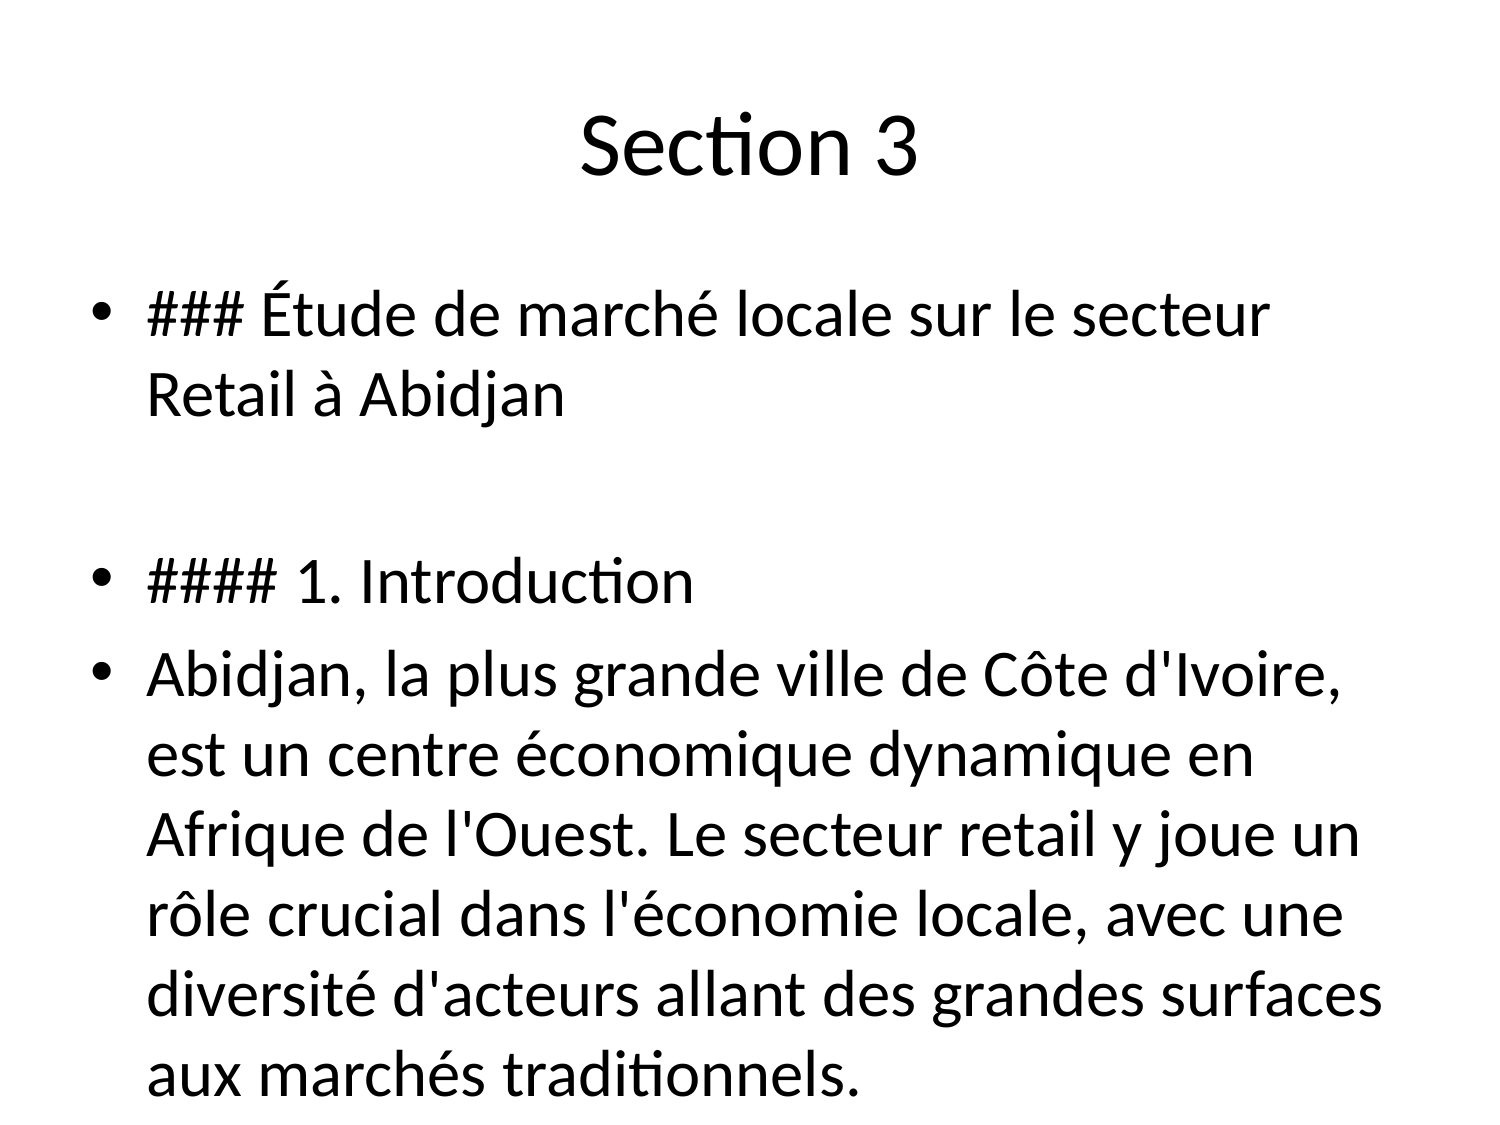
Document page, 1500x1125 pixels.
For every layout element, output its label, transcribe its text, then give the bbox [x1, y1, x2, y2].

list ### Étude de marché locale sur le secteur Retail à Abidjan #### 1. Introduction Abidjan, la plus grande ville de Côte d'Ivoire, est un centre économique dynamique en Afrique de l'Ouest. Le secteur retail y joue un rôle crucial dans l'économie locale, avec une diversité d'acteurs allant des grandes surfaces aux marchés traditionnels. #### 2. Données chiffrées - **Taille du marché** : En 2022, le marché du retail à Abidjan était estimé à environ 1,5 milliard d'euros, avec une croissance annuelle de 8% prévue pour les prochaines années. - **Population** : Abidjan compte environ 5 millions d'habitants, avec une classe moyenne en expansion, représentant une opportunité de consommation significative. - **Canaux de distribution** : Les grandes surfaces (supermarchés et hypermarchés) représentent environ 25% du marché, tandis que les marchés traditionnels et les boutiques de proximité dominent encore le paysage du retail avec 75%. #### 3. Tendances locales - **Digitalisation** : L'essor d [75, 262, 1425, 1005]
title Section 3 [75, 45, 1425, 233]
